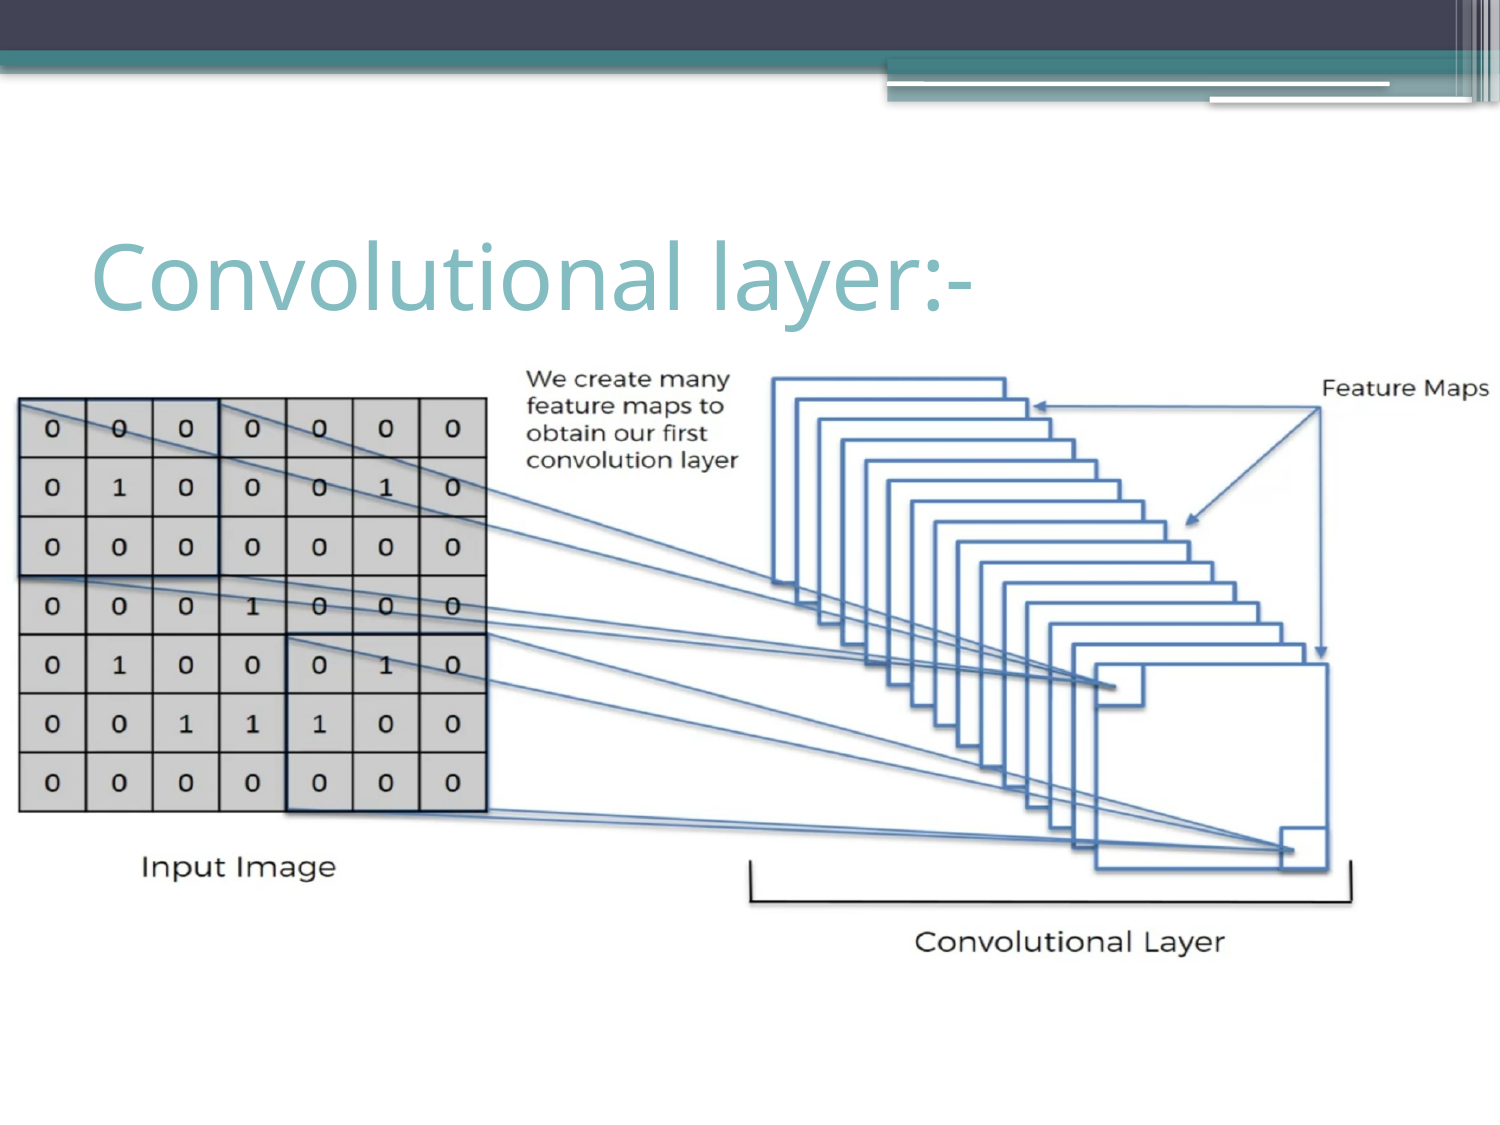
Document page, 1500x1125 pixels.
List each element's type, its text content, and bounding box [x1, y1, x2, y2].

picture [0, 362, 1500, 980]
title Convolutional layer:- [75, 187, 1425, 359]
